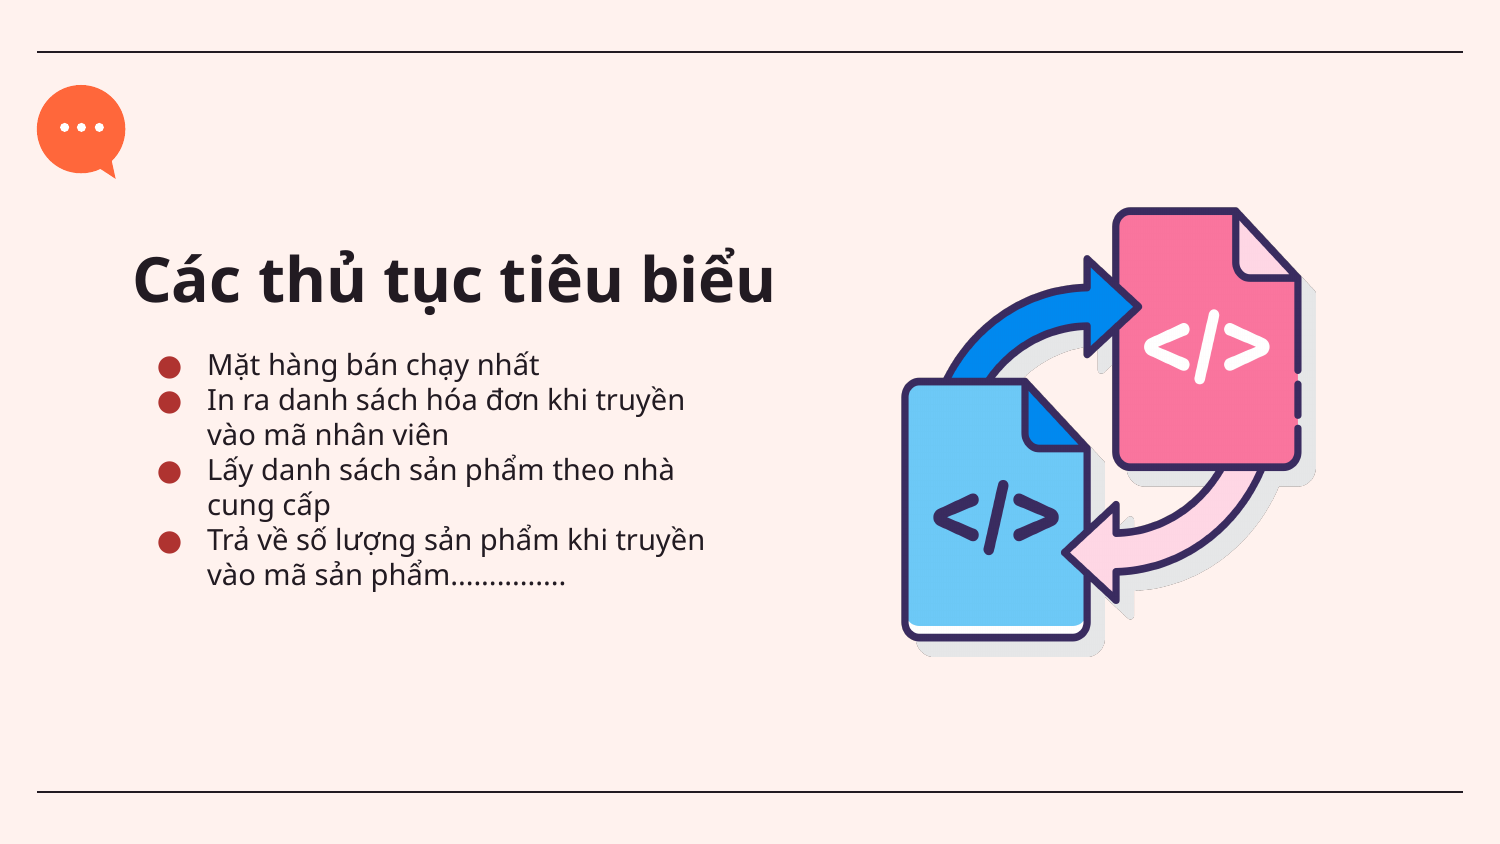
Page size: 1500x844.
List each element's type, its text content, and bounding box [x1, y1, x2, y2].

title Các thủ tục tiêu biểu [116, 225, 832, 320]
list Mặt hàng bán chạy nhất In ra danh sách hóa đơn khi truyền vào mã nhân viên Lấy danh sách sản phẩm theo nhà cung cấp Trả về số lượng sản phẩm khi truyền vào mã sản phẩm............... [116, 331, 750, 619]
picture [879, 185, 1338, 679]
